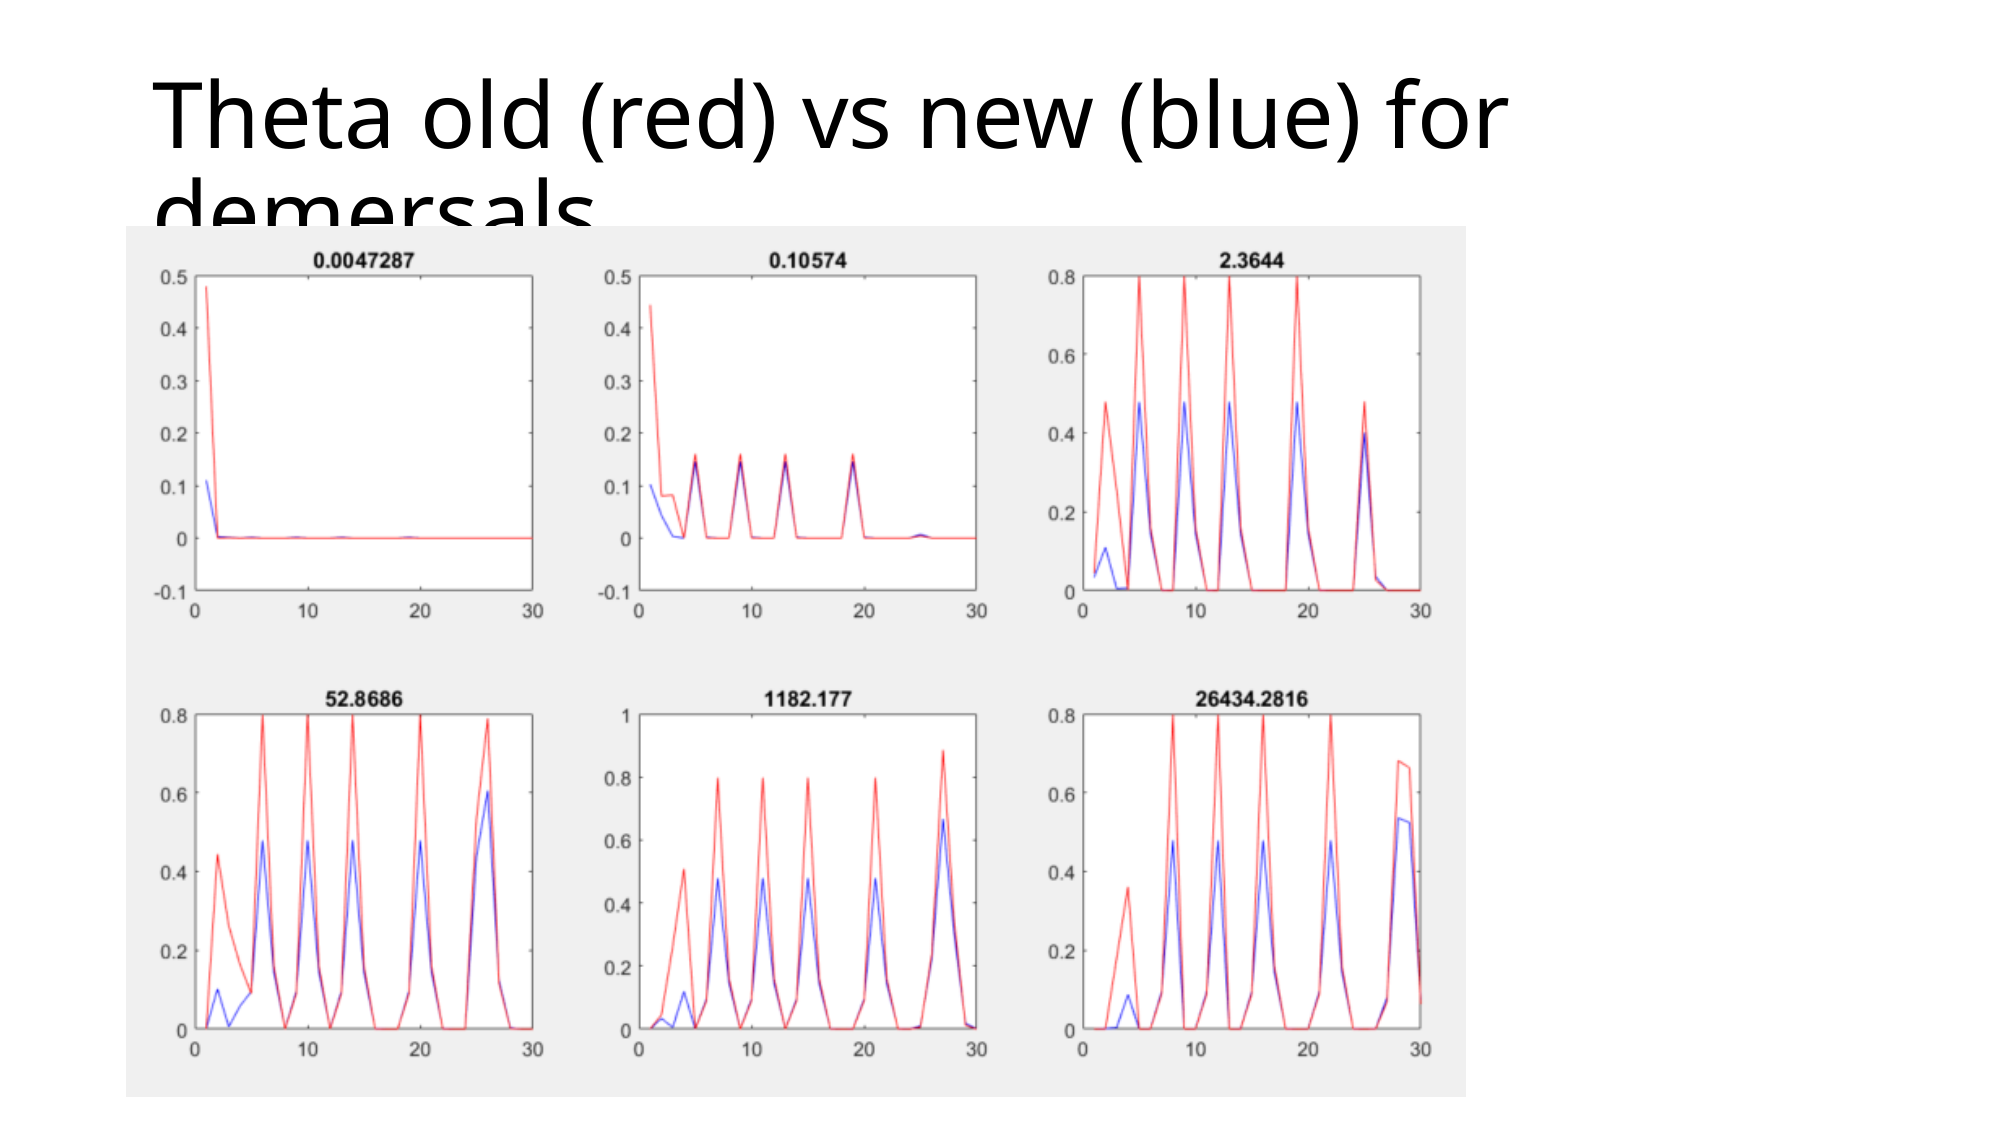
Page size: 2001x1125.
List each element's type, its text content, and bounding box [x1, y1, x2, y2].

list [126, 226, 1466, 1097]
title Theta old (red) vs new (blue) for demersals [137, 59, 1863, 278]
